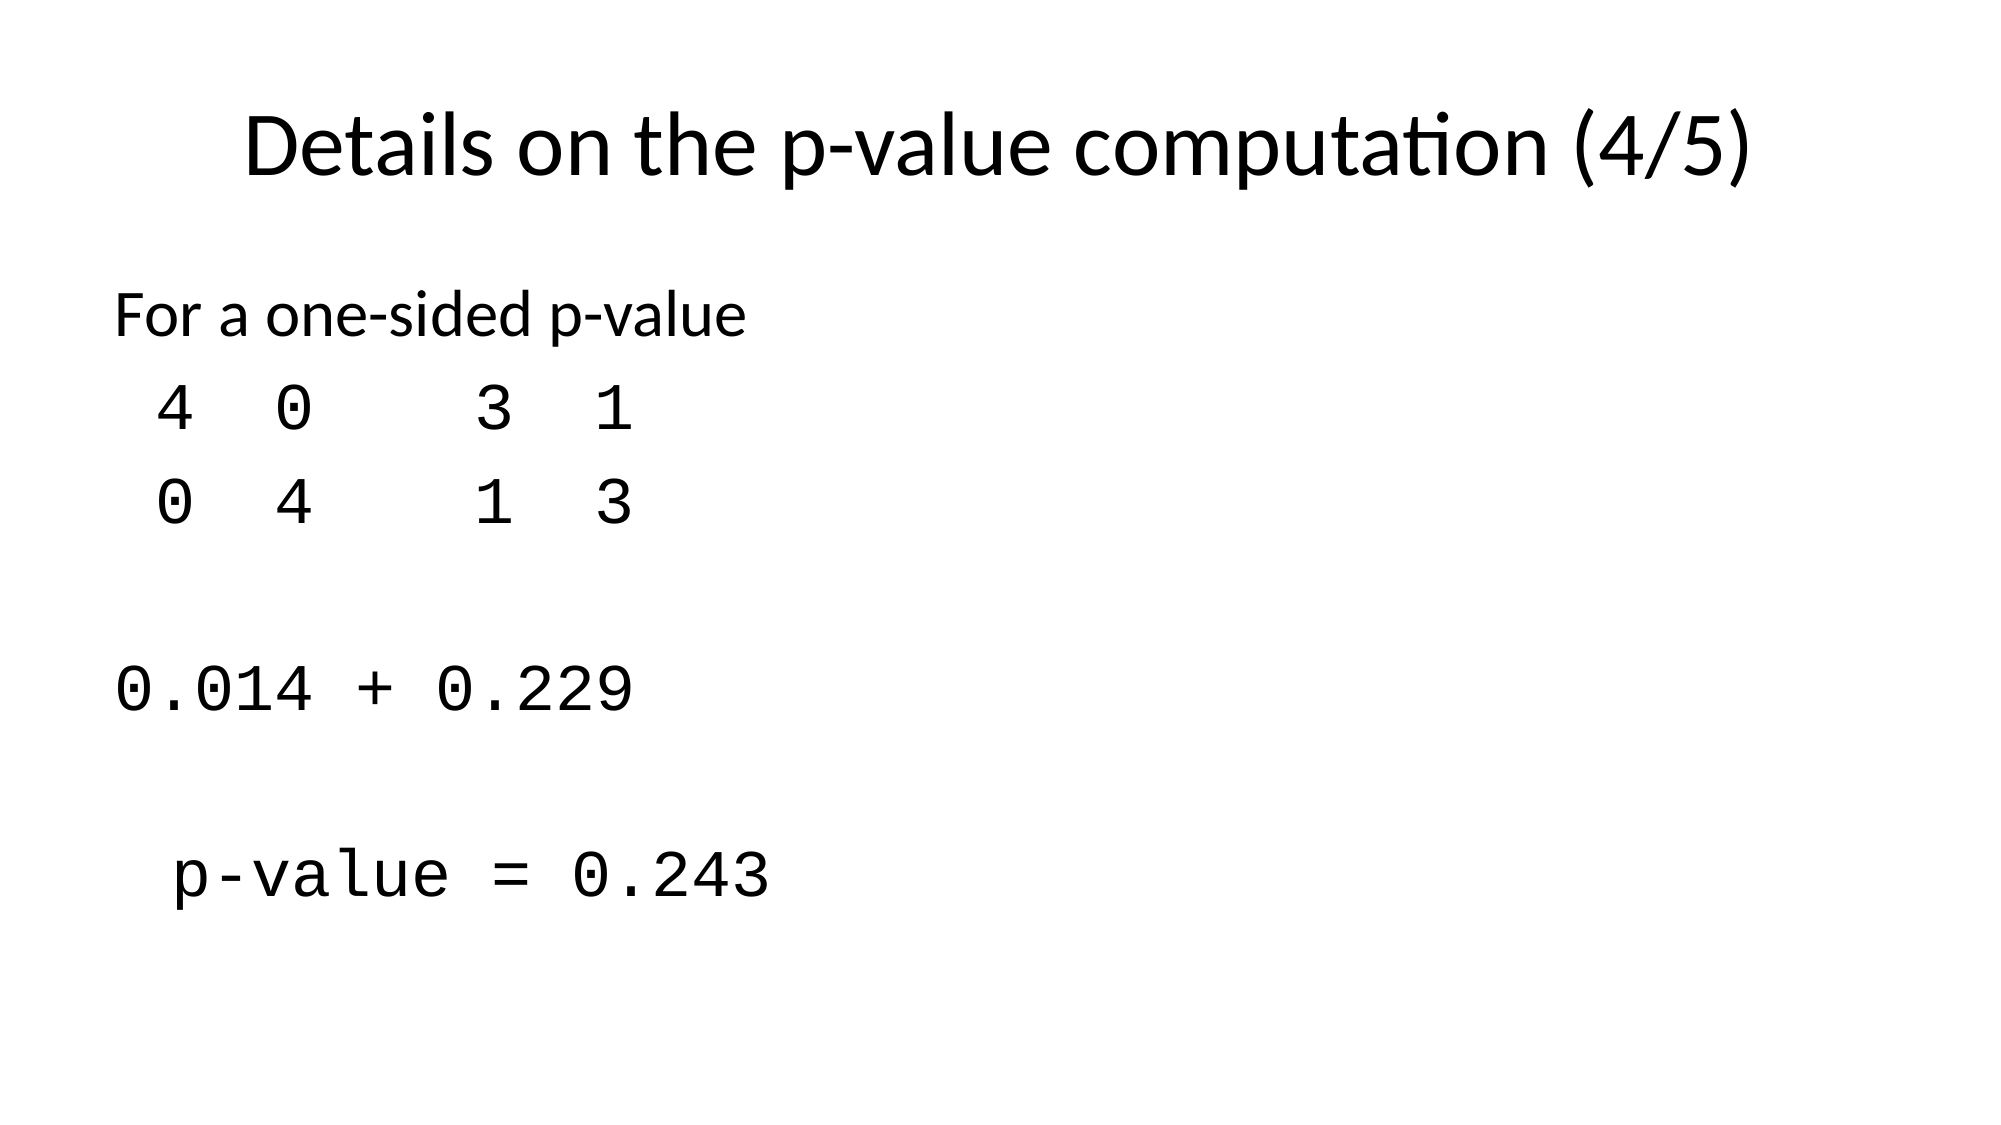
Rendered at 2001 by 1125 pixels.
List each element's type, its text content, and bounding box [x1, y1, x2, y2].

title Details on the p-value computation (4/5) [99, 45, 1900, 233]
list For a one-sided p-value 4 0 3 1 0 4 1 3 0.014 + 0.229 p-value = 0.243 [99, 262, 1900, 1005]
